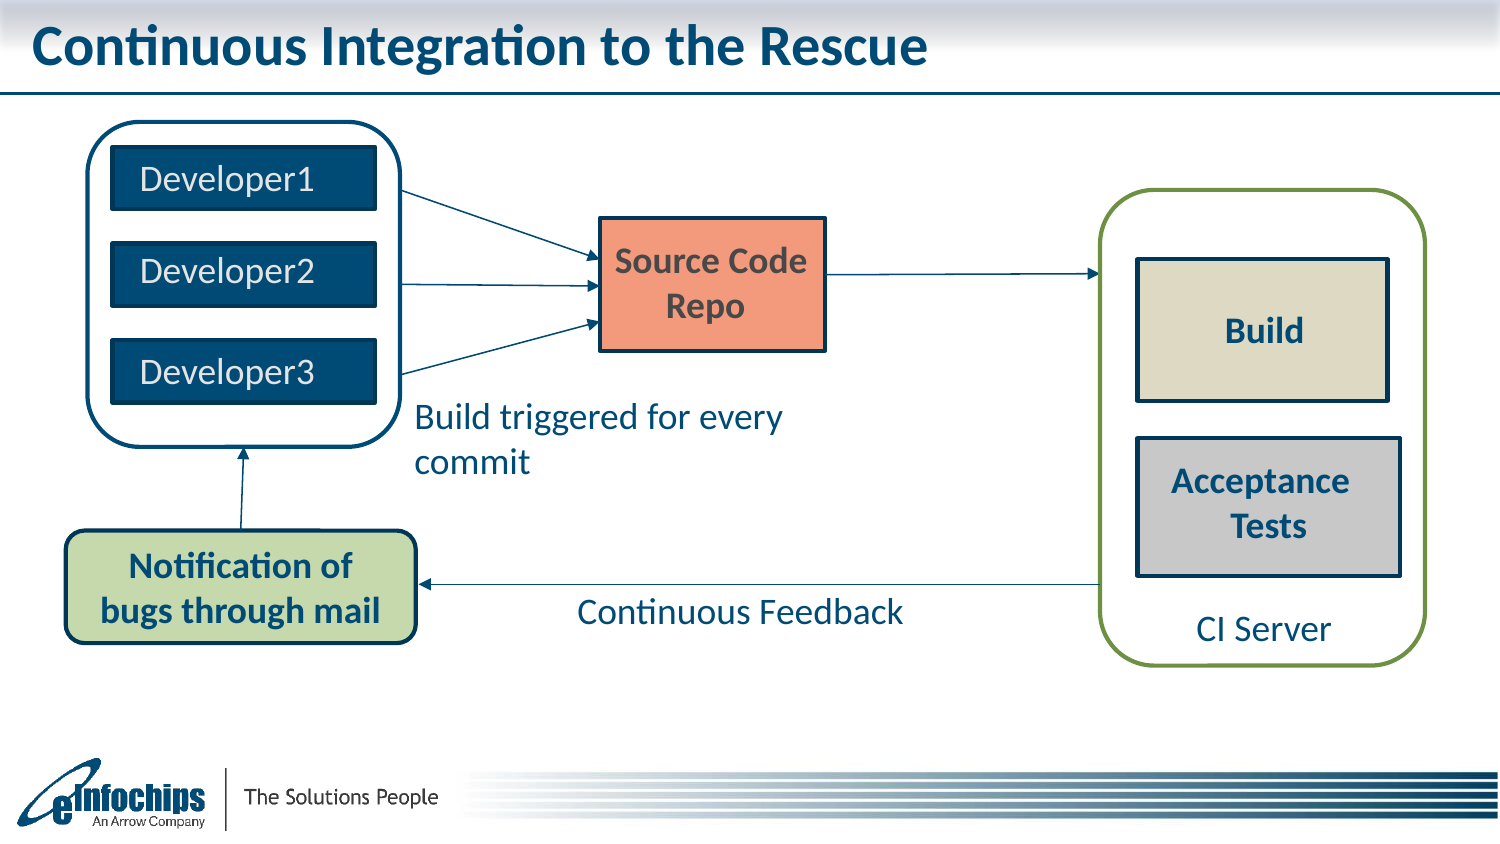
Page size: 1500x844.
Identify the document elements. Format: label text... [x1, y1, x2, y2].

text_box Continuous Feedback [562, 593, 1038, 639]
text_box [240, 446, 244, 531]
text_box Build [1159, 298, 1372, 359]
text_box Source Code Repo [600, 228, 850, 334]
text_box Build triggered for every commit [399, 384, 838, 490]
text_box Notification of bugs through mail [56, 533, 426, 639]
text_box [85, 119, 403, 449]
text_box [399, 189, 601, 260]
text_box CI Server [1156, 596, 1372, 657]
title Continuous Integration to the Rescue [4, 0, 1388, 156]
text_box [1097, 187, 1428, 668]
text_box [71, 528, 235, 533]
text_box [1135, 436, 1402, 578]
text_box Continuous Feedback [562, 579, 1038, 583]
text_box [604, 334, 827, 353]
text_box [399, 321, 601, 376]
text_box [1135, 257, 1390, 403]
text_box [69, 639, 412, 646]
picture [17, 746, 1498, 844]
text_box [248, 528, 410, 533]
text_box Acceptance Tests [1156, 448, 1388, 554]
text_box [604, 216, 827, 228]
